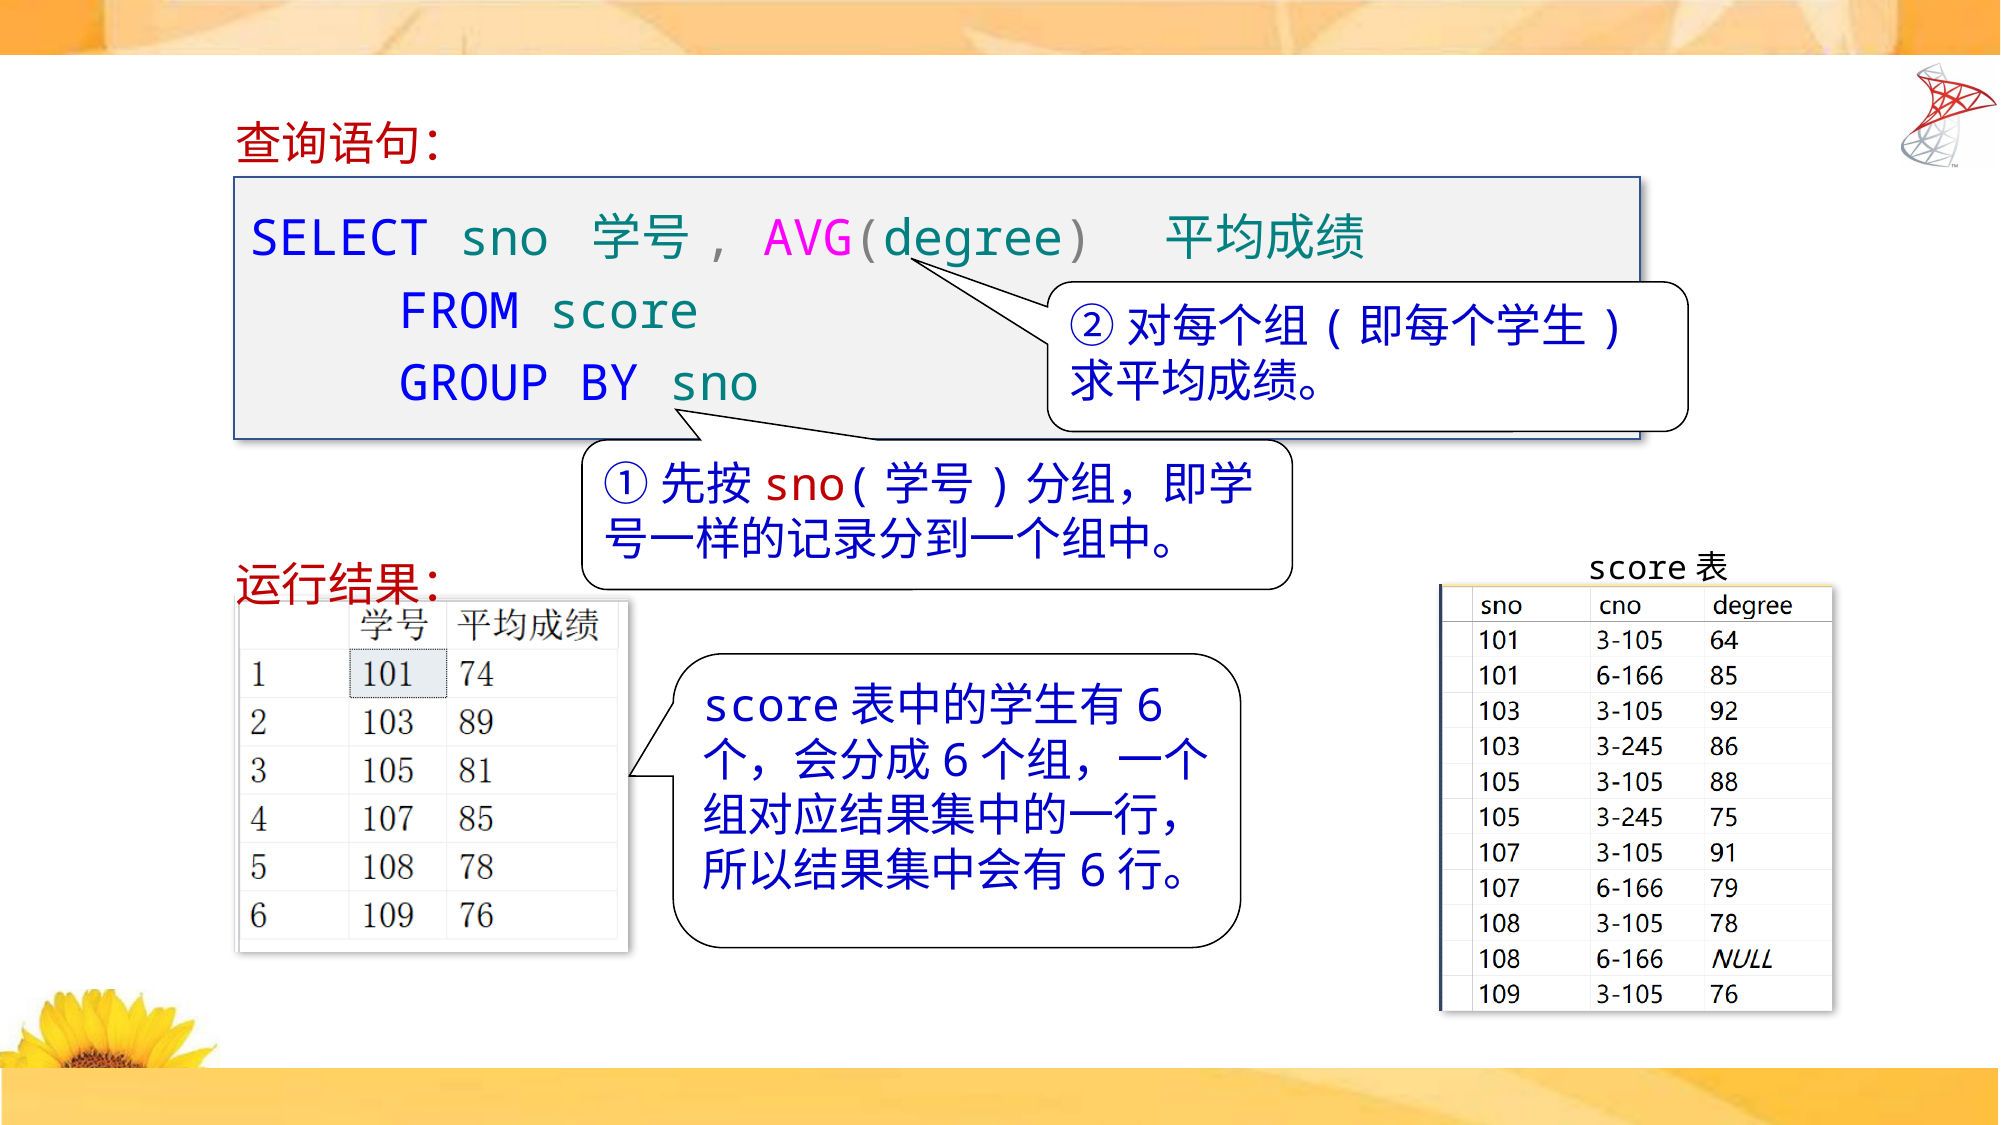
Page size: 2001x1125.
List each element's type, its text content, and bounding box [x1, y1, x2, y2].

picture [1901, 62, 1997, 169]
list 查询语句： 运行结果： [69, 106, 1777, 619]
text_box ②对每个组(即每个学生)求平均成绩。 [910, 258, 1689, 432]
picture [0, 989, 1998, 1125]
picture [0, 0, 2001, 55]
text_box SELECT sno 学号, AVG(degree) 平均成绩 FROM score GROUP BY sno [233, 176, 1641, 440]
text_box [1439, 539, 1833, 1011]
text_box ①先按sno(学号)分组，即学号一样的记录分到一个组中。 [581, 409, 1293, 590]
picture [234, 596, 628, 952]
text_box score表中的学生有6个，会分成6个组，一个组对应结果集中的一行，所以结果集中会有6行。 [629, 653, 1241, 948]
